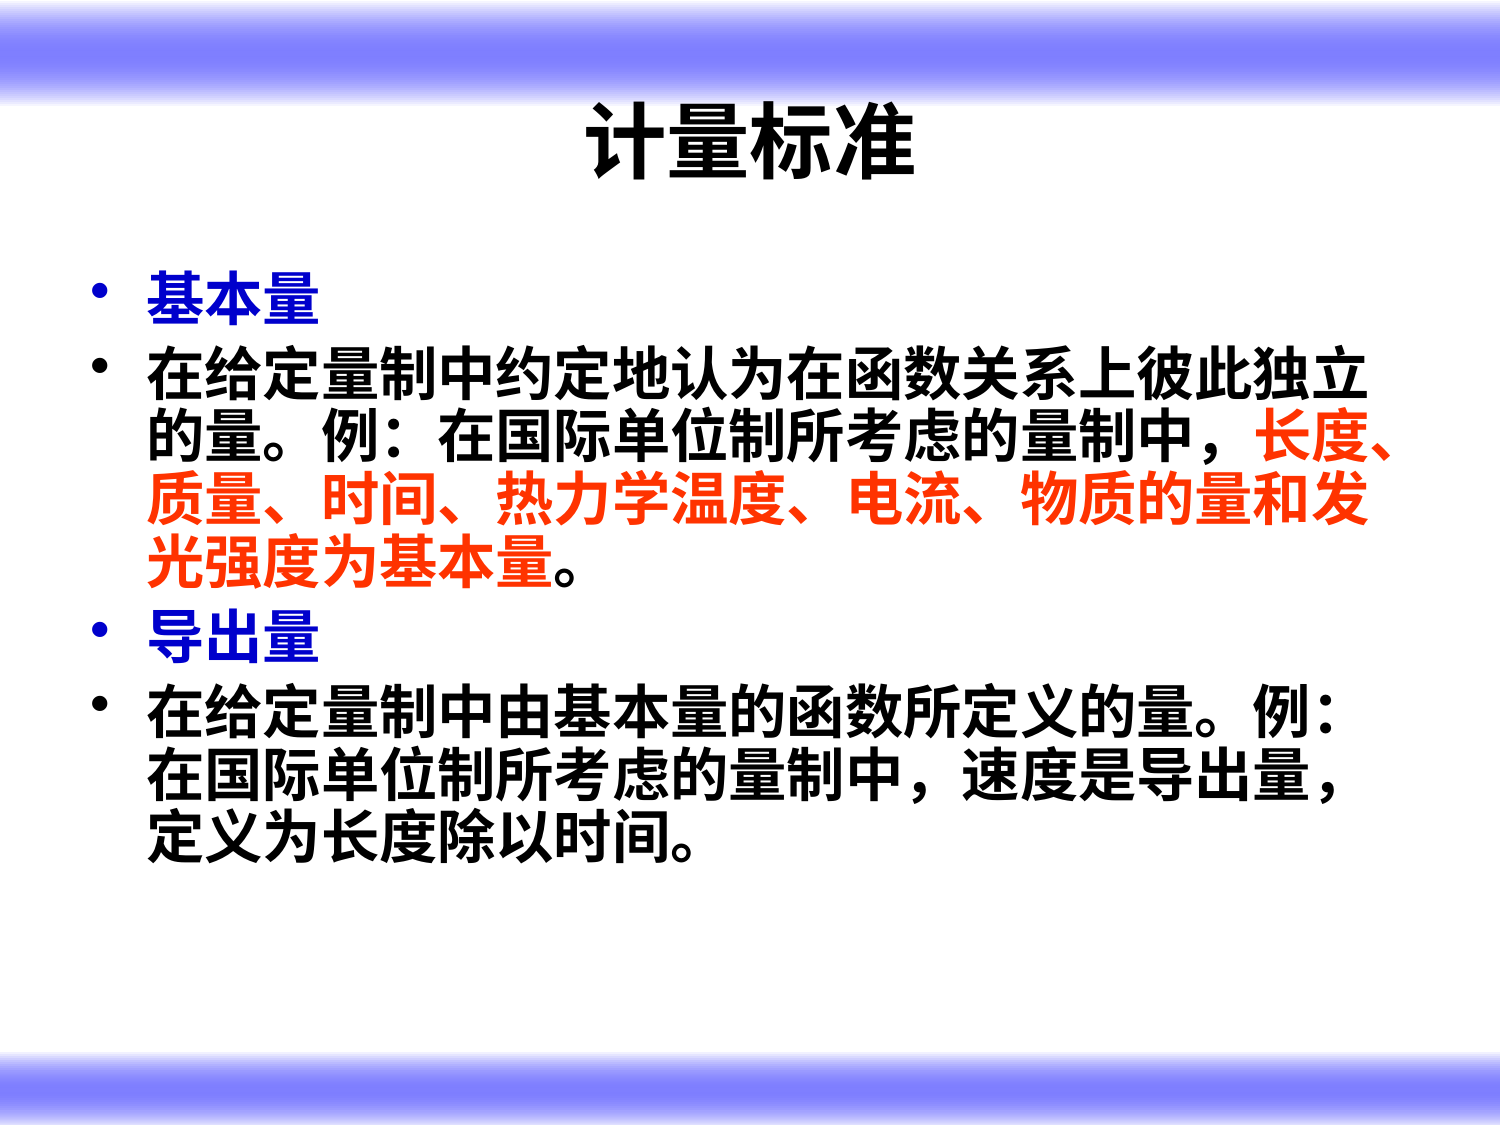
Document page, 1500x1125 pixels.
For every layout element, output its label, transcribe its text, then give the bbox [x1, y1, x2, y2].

title 计量标准 [74, 44, 1426, 233]
list 基本量 在给定量制中约定地认为在函数关系上彼此独立的量。例：在国际单位制所考虑的量制中，长度、质量、时间、热力学温度、电流、物质的量和发光强度为基本量。 导出量 在给定量制中由基本量的函数所定义的量。例：在国际单位制所考虑的量制中，速度是导出量，定义为长度除以时间。 [74, 262, 1426, 1006]
